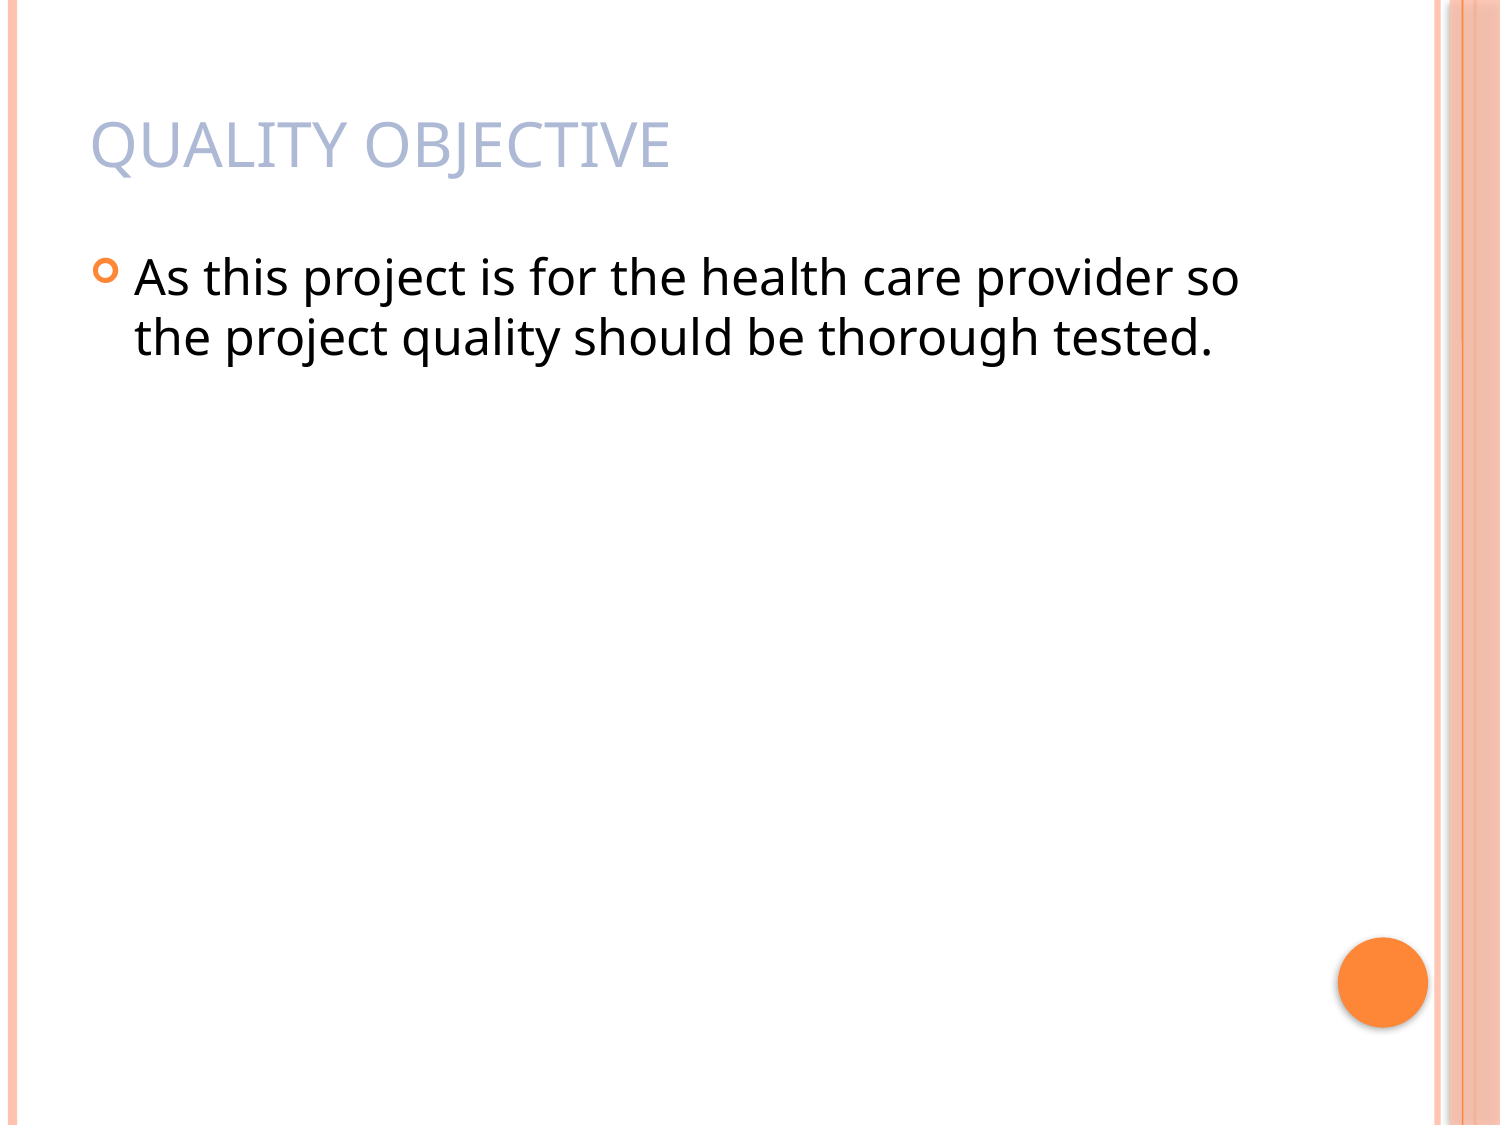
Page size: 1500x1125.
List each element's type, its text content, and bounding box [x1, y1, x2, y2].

list As this project is for the health care provider so the project quality should be thorough tested. [74, 237, 1301, 1038]
title Quality Objective [75, 0, 1300, 188]
